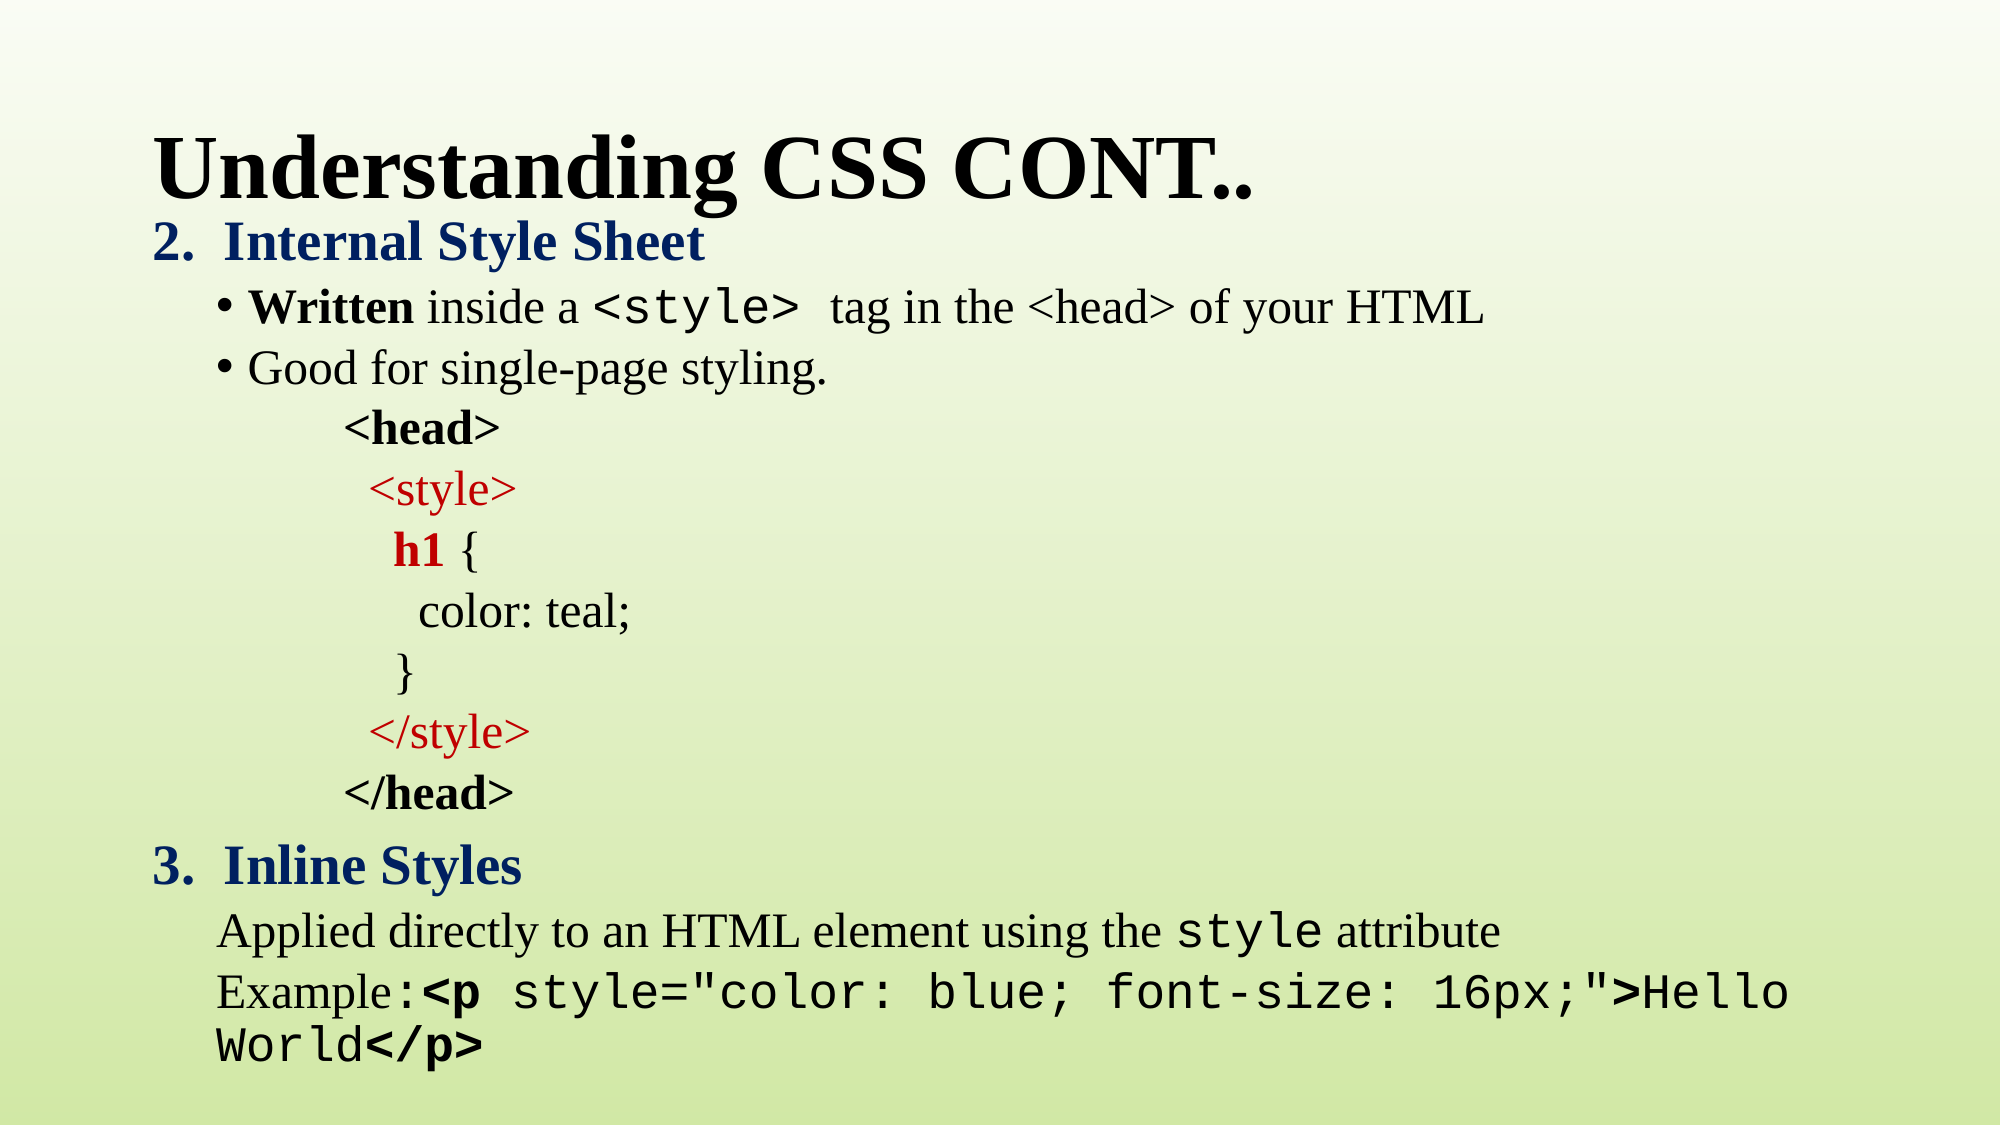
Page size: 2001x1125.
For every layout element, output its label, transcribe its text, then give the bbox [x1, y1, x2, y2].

list Internal Style Sheet Written inside a <style> tag in the <head> of your HTML Good for single-page styling. <head> <style> h1 { color: teal; } </style> </head> Inline Styles Applied directly to an HTML element using the style attribute Example:<p style="color: blue; font-size: 16px;">Hello World</p> [137, 204, 1863, 1083]
title Understanding CSS CONT.. [137, 59, 1863, 204]
